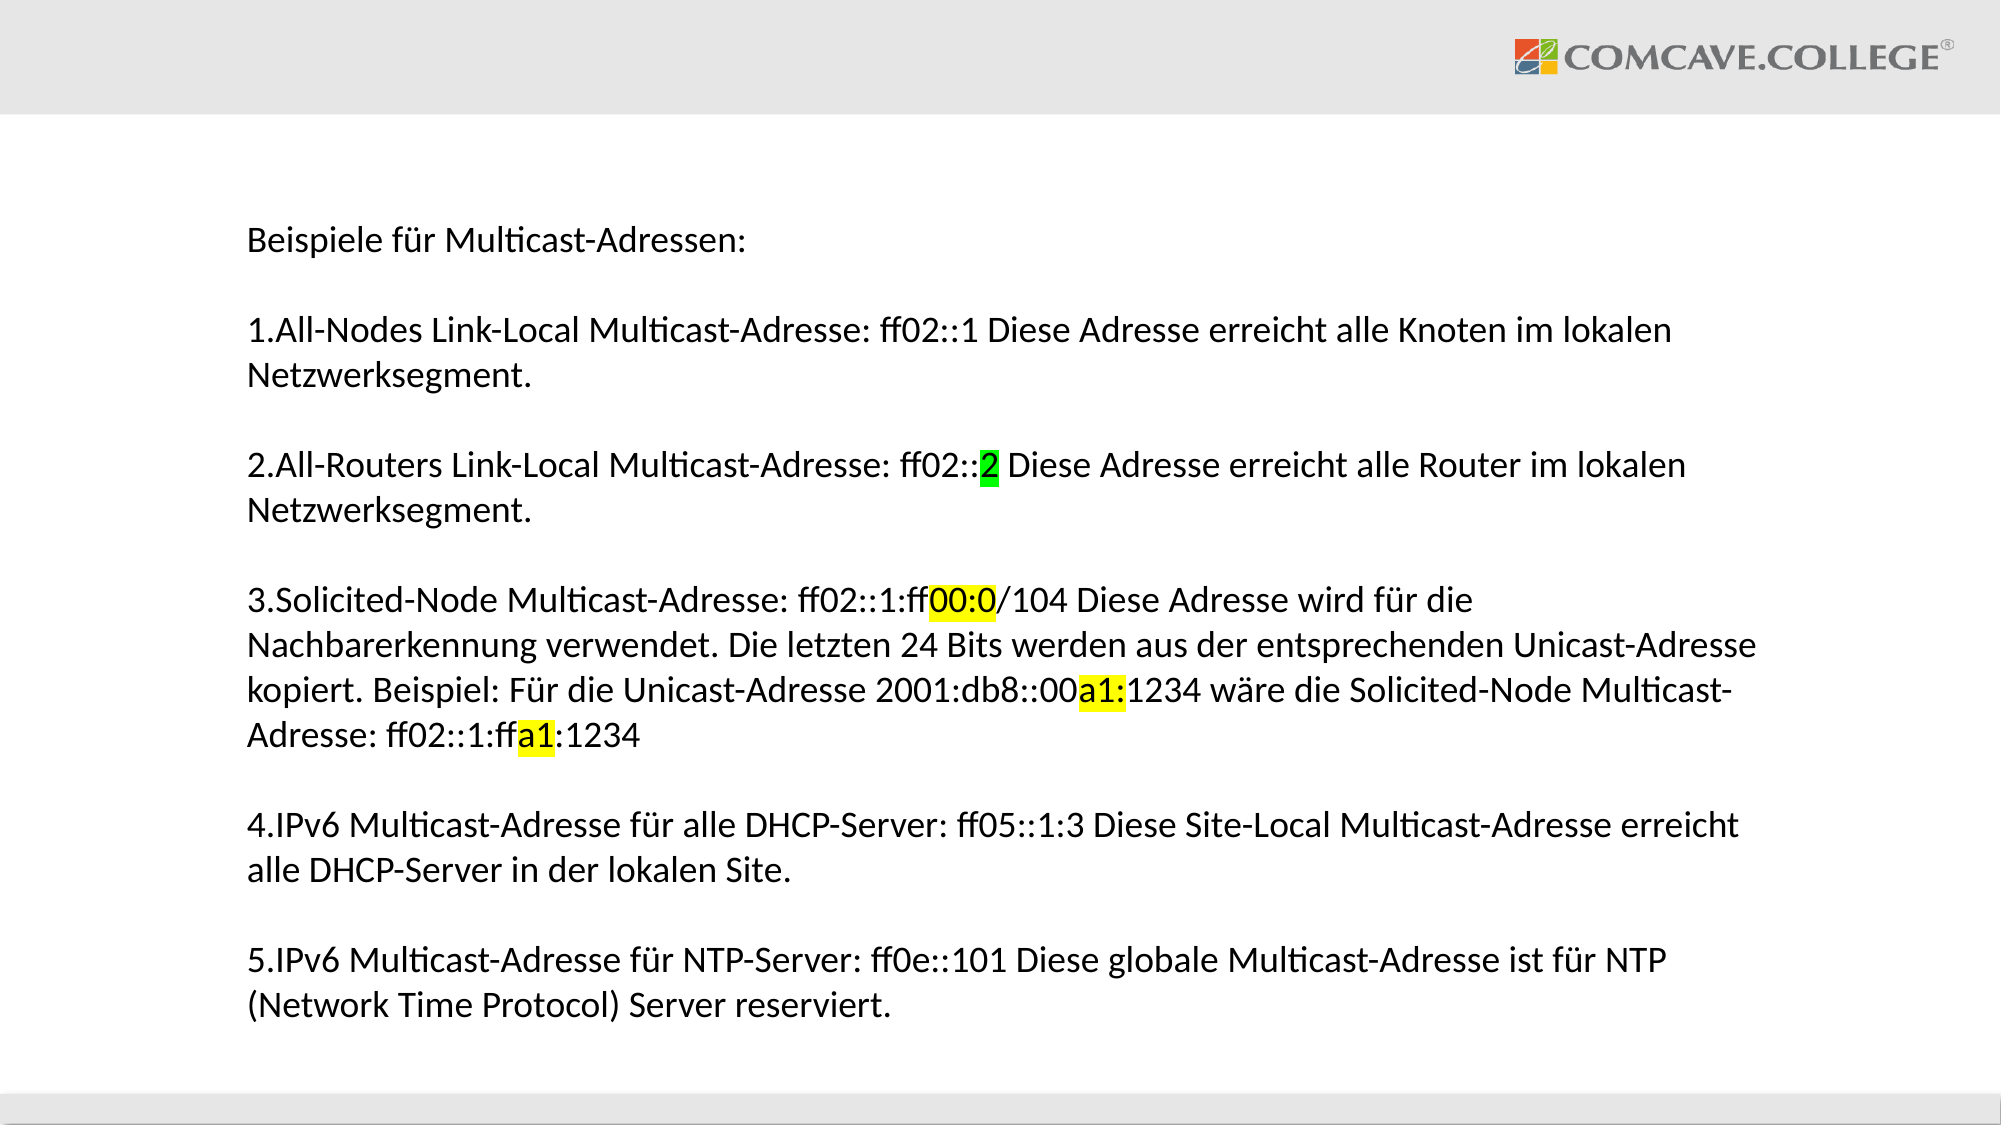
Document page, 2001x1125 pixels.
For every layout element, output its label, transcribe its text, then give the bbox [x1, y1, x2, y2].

text_box Beispiele für Multicast-Adressen: All-Nodes Link-Local Multicast-Adresse: ff02::1 Diese Adresse erreicht alle Knoten im lokalen Netzwerksegment. All-Routers Link-Local Multicast-Adresse: ff02::2 Diese Adresse erreicht alle Router im lokalen Netzwerksegment. Solicited-Node Multicast-Adresse: ff02::1:ff00:0/104 Diese Adresse wird für die Nachbarerkennung verwendet. Die letzten 24 Bits werden aus der entsprechenden Unicast-Adresse kopiert. Beispiel: Für die Unicast-Adresse 2001:db8::00a1:1234 wäre die Solicited-Node Multicast-Adresse: ff02::1:ffa1:1234 IPv6 Multicast-Adresse für alle DHCP-Server: ff05::1:3 Diese Site-Local Multicast-Adresse erreicht alle DHCP-Server in der lokalen Site. IPv6 Multicast-Adresse für NTP-Server: ff0e::101 Diese globale Multicast-Adresse ist für NTP (Network Time Protocol) Server reserviert. [232, 208, 1780, 1033]
picture [1508, 32, 1961, 79]
